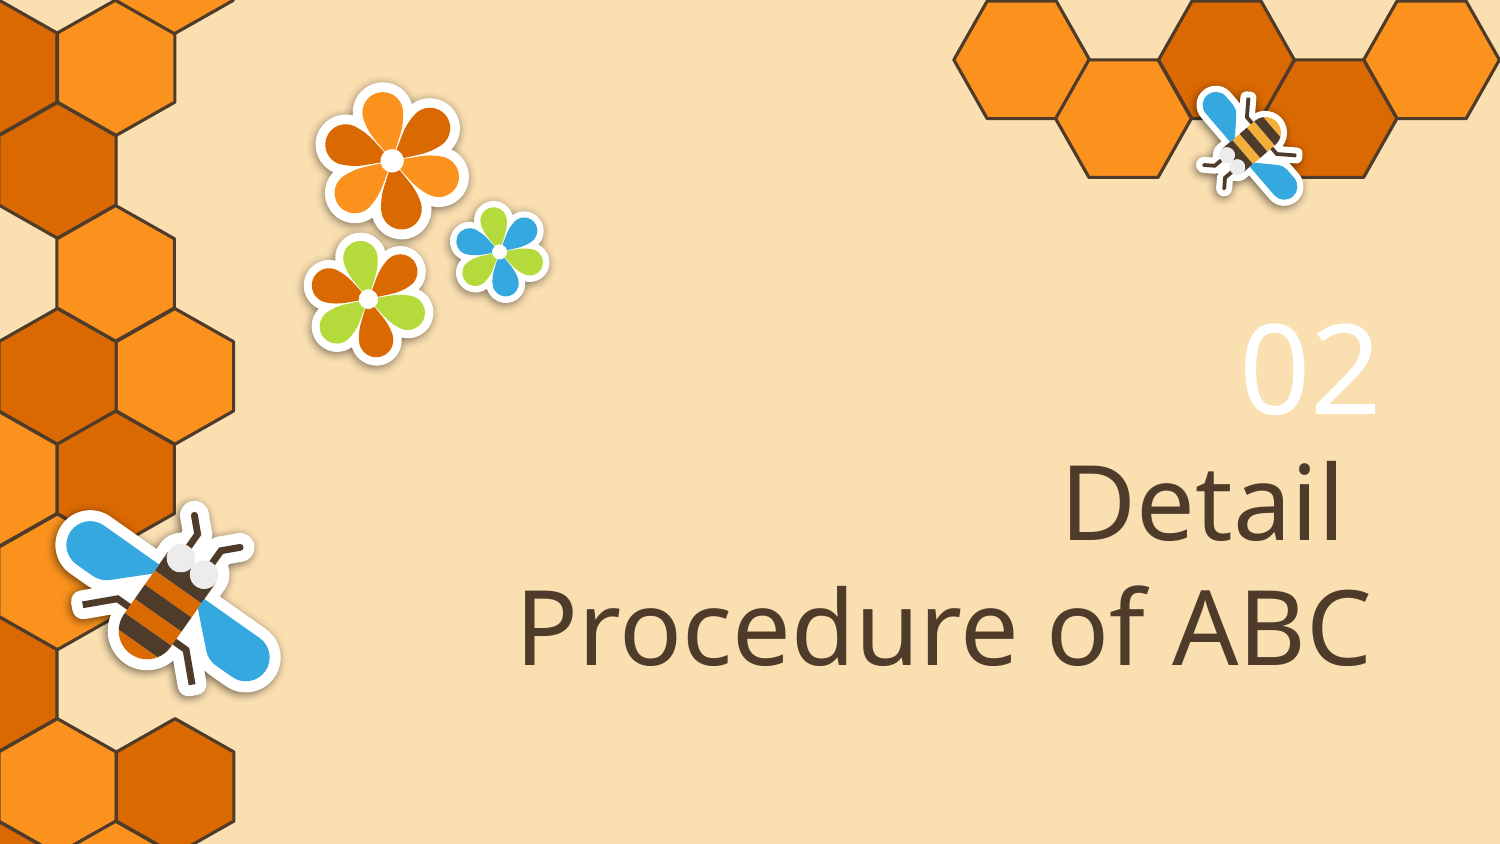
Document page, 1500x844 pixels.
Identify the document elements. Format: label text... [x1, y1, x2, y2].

title 02 [1181, 295, 1398, 434]
title Detail Procedure of ABC [206, 413, 1388, 709]
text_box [43, 503, 307, 680]
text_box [281, 105, 560, 369]
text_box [1172, 101, 1318, 199]
